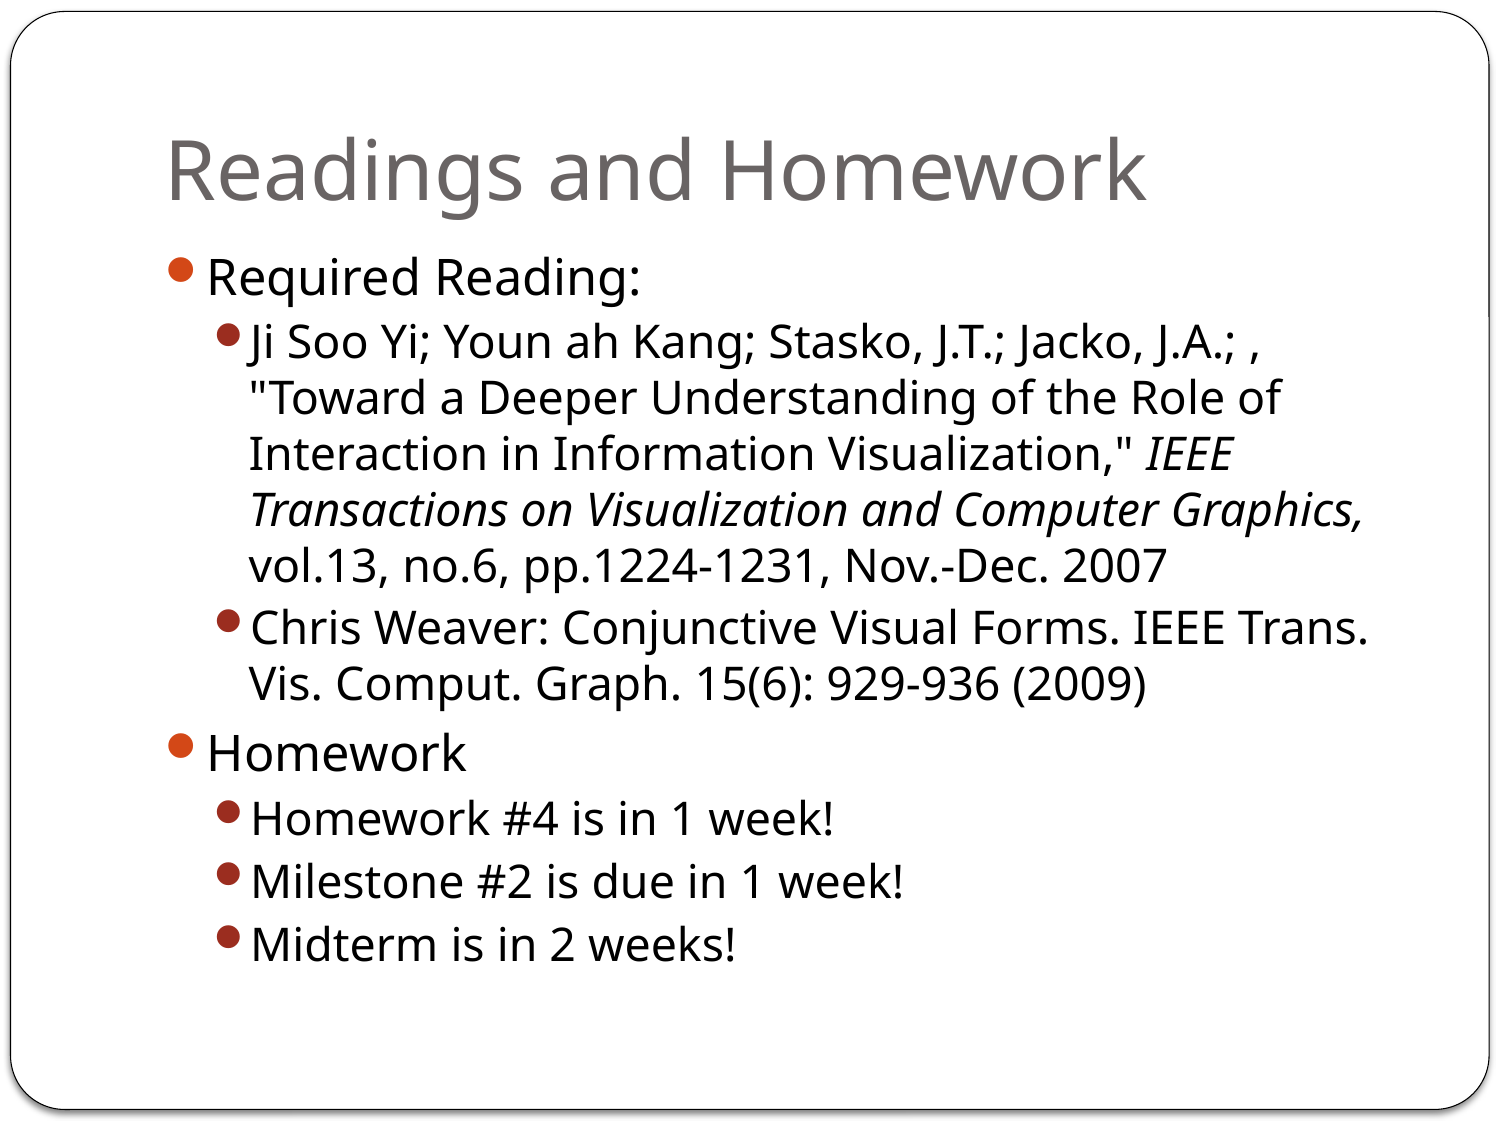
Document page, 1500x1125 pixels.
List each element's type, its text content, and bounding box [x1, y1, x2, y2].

list Required Reading: Ji Soo Yi; Youn ah Kang; Stasko, J.T.; Jacko, J.A.; , "Toward a Deeper Understanding of the Role of Interaction in Information Visualization," IEEE Transactions on Visualization and Computer Graphics, vol.13, no.6, pp.1224-1231, Nov.-Dec. 2007 Chris Weaver: Conjunctive Visual Forms. IEEE Trans. Vis. Comput. Graph. 15(6): 929-936 (2009) Homework Homework #4 is in 1 week! Milestone #2 is due in 1 week! Midterm is in 2 weeks! [150, 237, 1425, 988]
title Readings and Homework [150, 45, 1425, 233]
